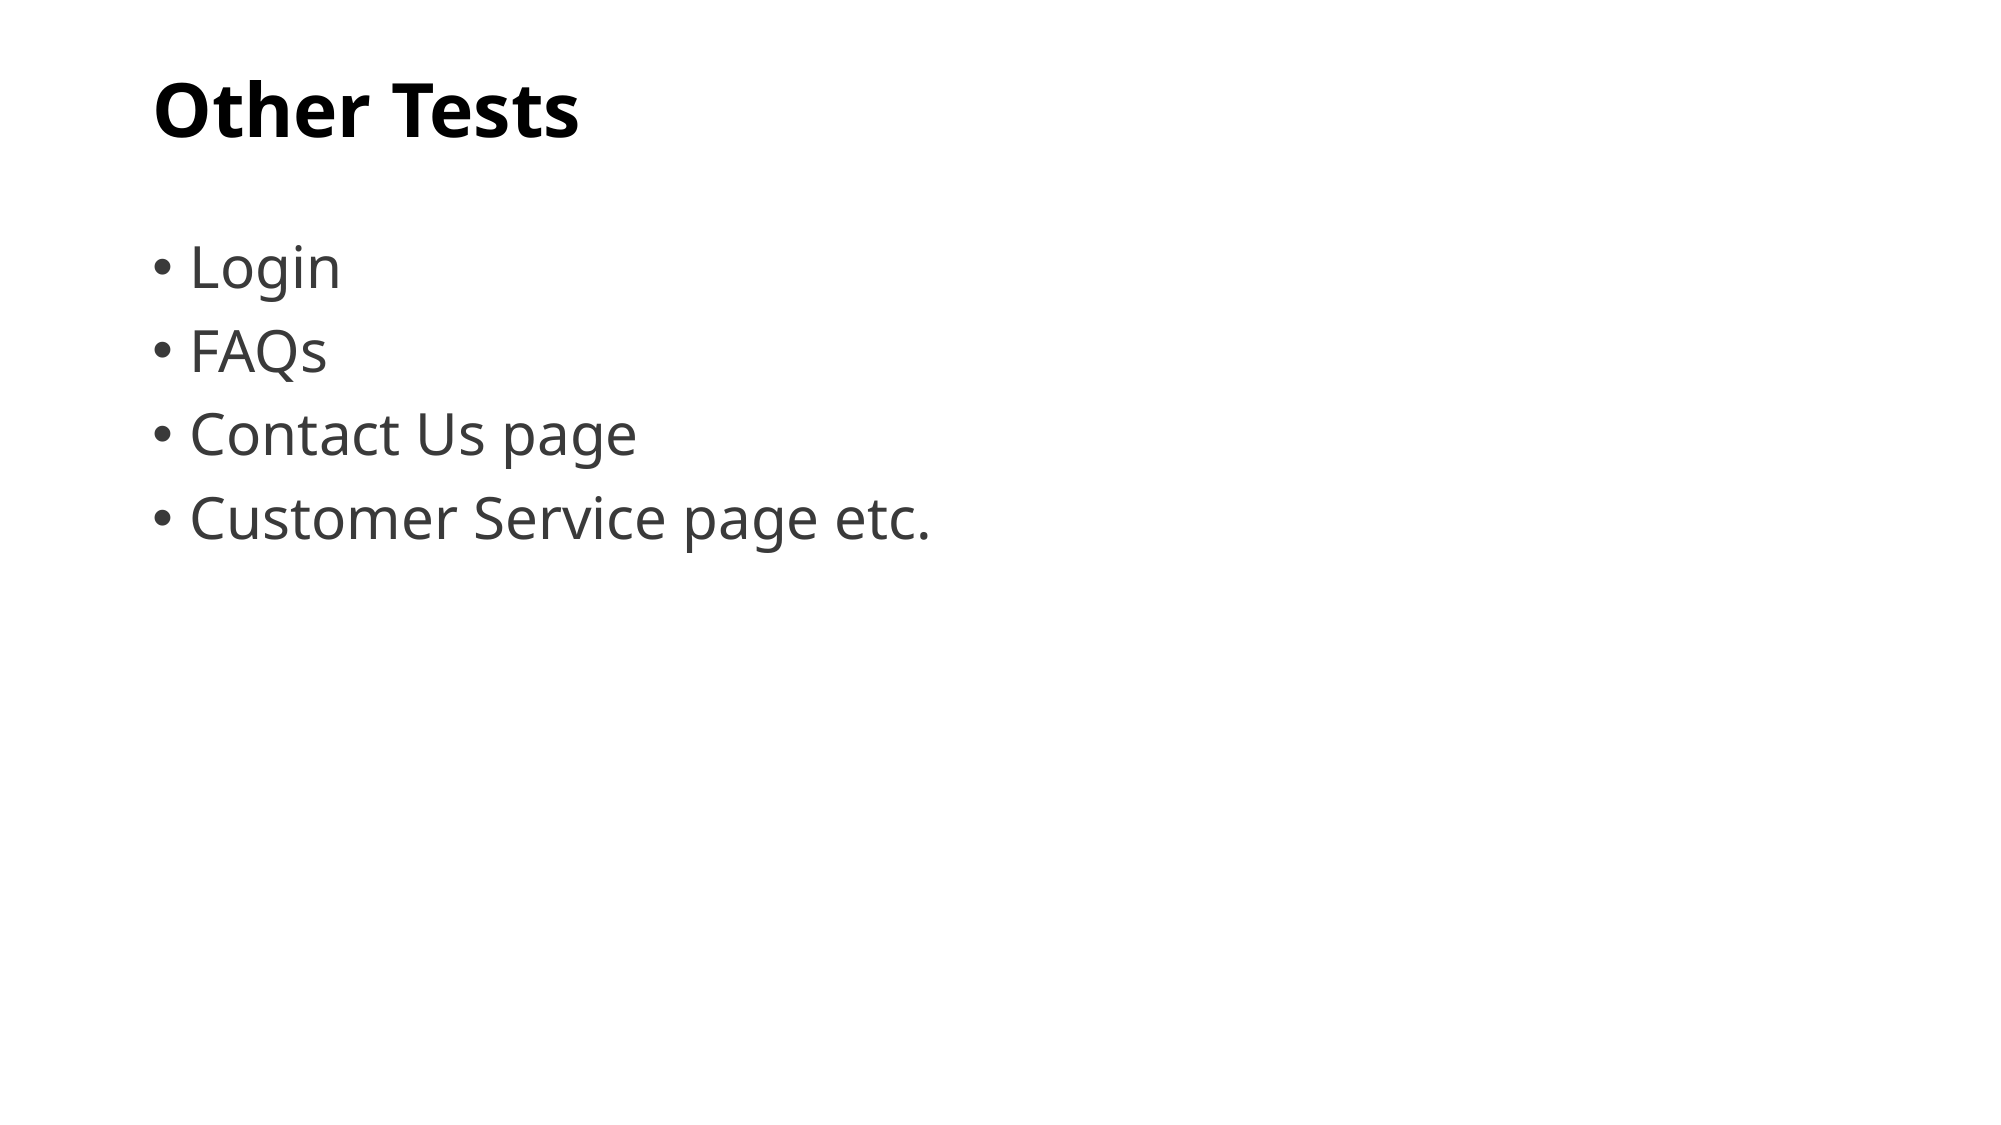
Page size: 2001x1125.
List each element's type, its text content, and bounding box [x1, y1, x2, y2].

list Login FAQs Contact Us page Customer Service page etc. [137, 230, 1863, 1014]
title Other Tests [137, 59, 1863, 230]
